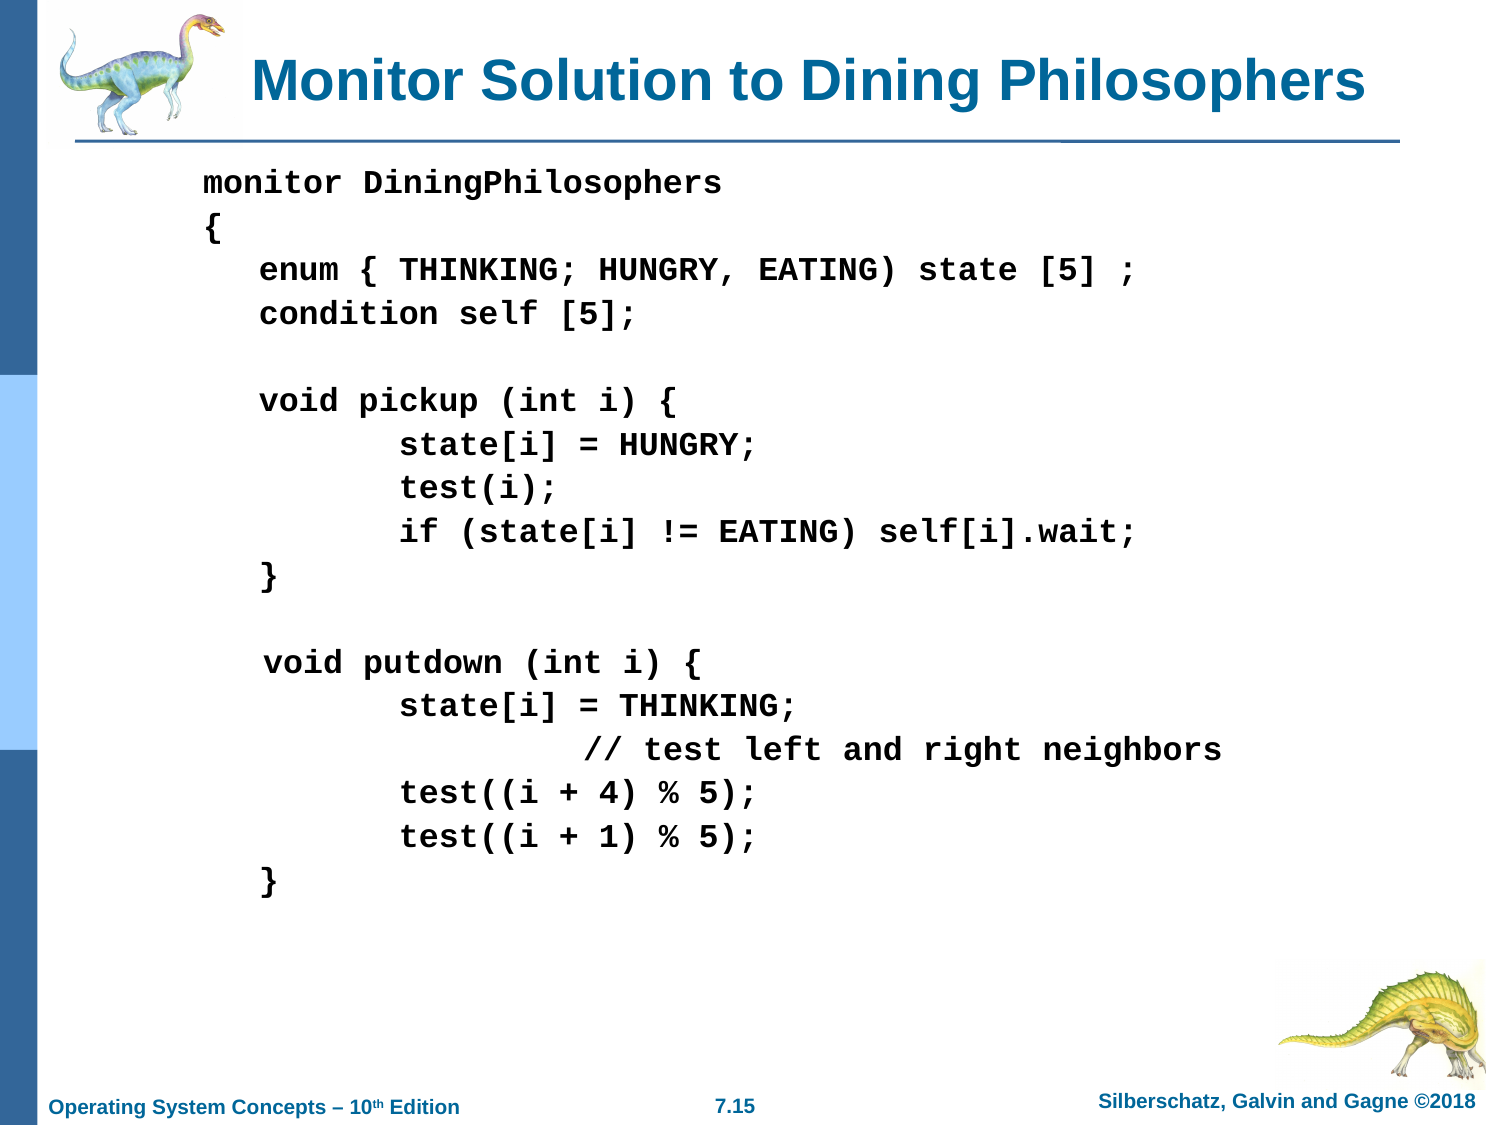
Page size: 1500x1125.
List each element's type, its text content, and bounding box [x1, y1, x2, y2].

list monitor DiningPhilosophers { enum { THINKING; HUNGRY, EATING) state [5] ; condition self [5]; void pickup (int i) { state[i] = HUNGRY; test(i); if (state[i] != EATING) self[i].wait; } void putdown (int i) { state[i] = THINKING; // test left and right neighbors test((i + 4) % 5); test((i + 1) % 5); } [188, 160, 1393, 1044]
title Monitor Solution to Dining Philosophers [146, 19, 1472, 120]
picture [46, 0, 243, 149]
picture [1275, 959, 1486, 1090]
